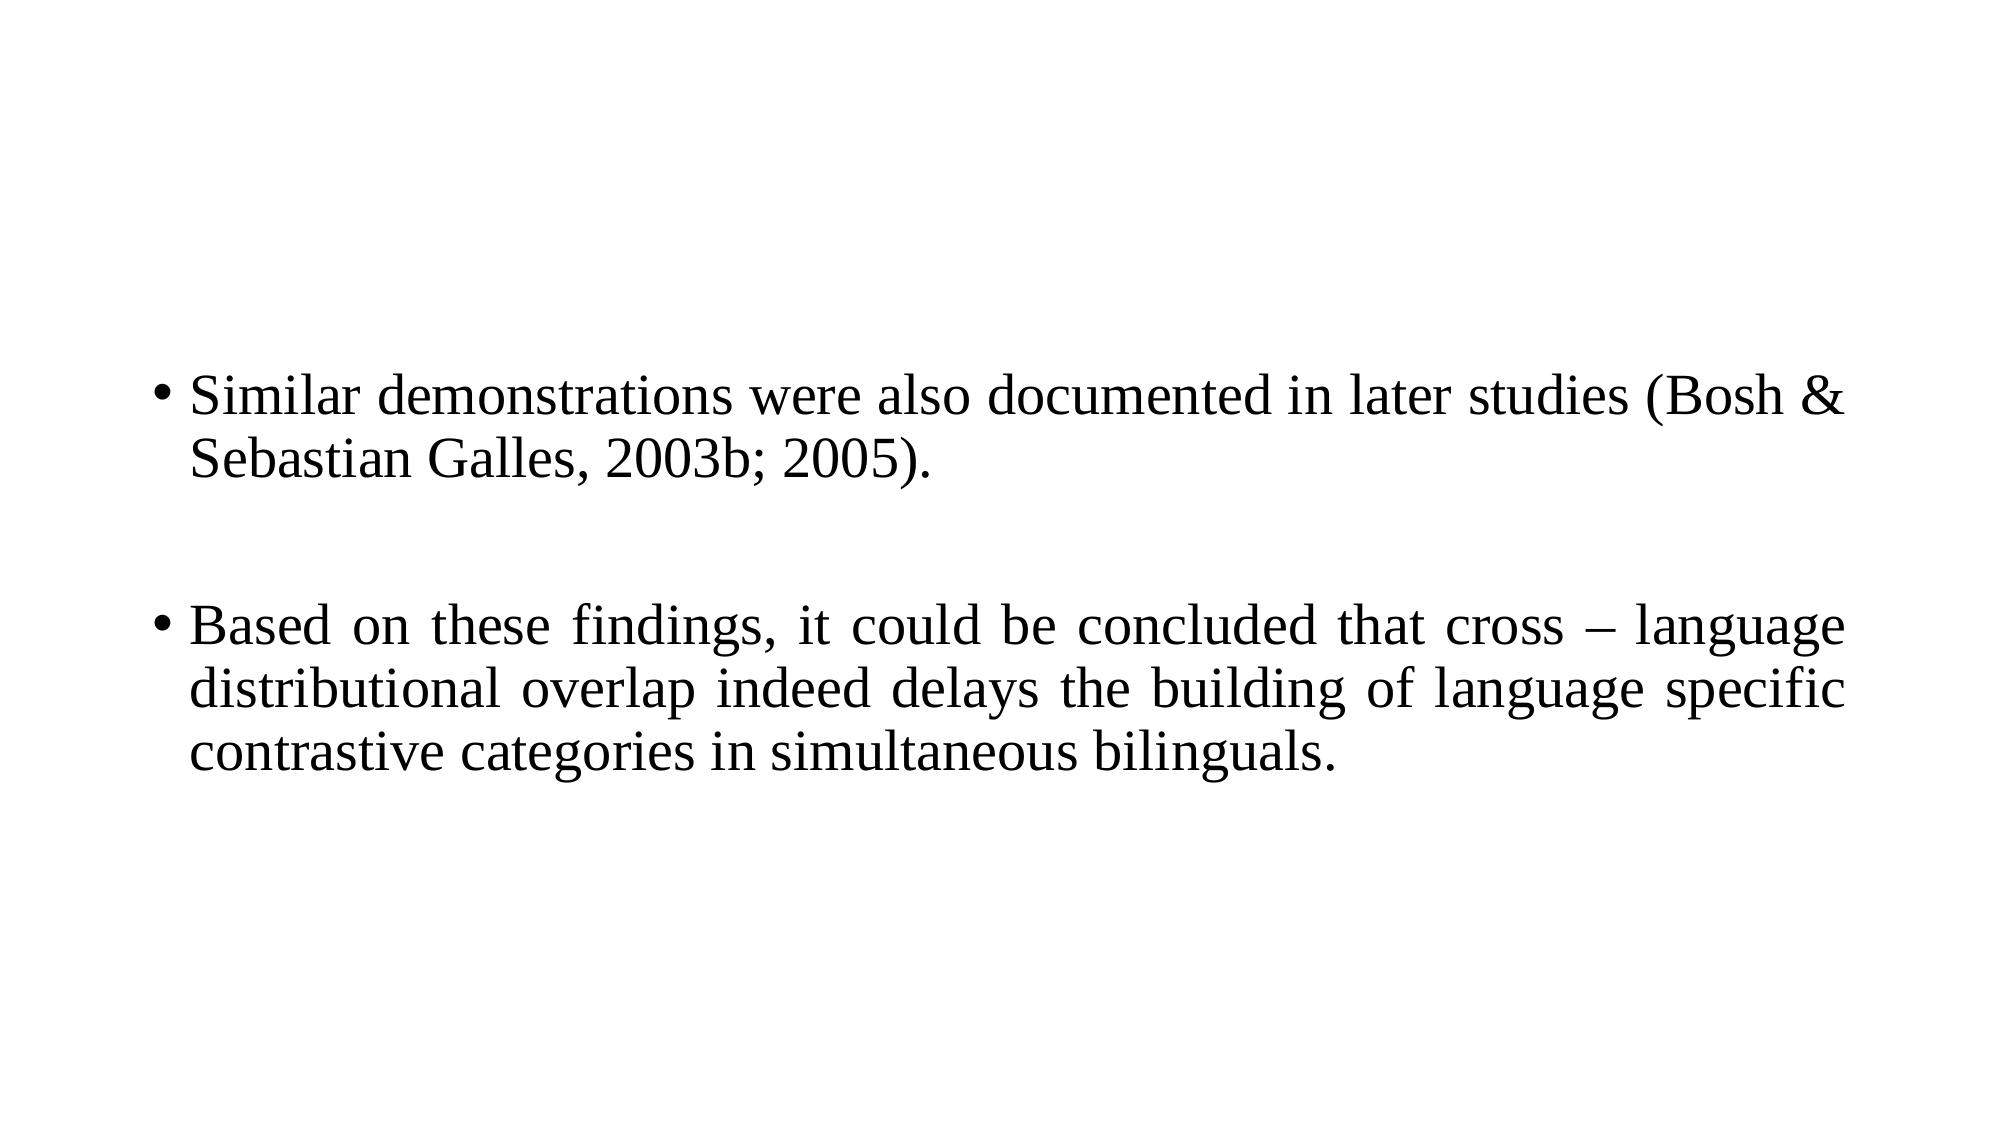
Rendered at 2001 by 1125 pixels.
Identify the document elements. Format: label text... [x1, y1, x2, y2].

list Similar demonstrations were also documented in later studies (Bosh & Sebastian Galles, 2003b; 2005). Based on these findings, it could be concluded that cross – language distributional overlap indeed delays the building of language specific contrastive categories in simultaneous bilinguals. [137, 97, 1863, 1014]
